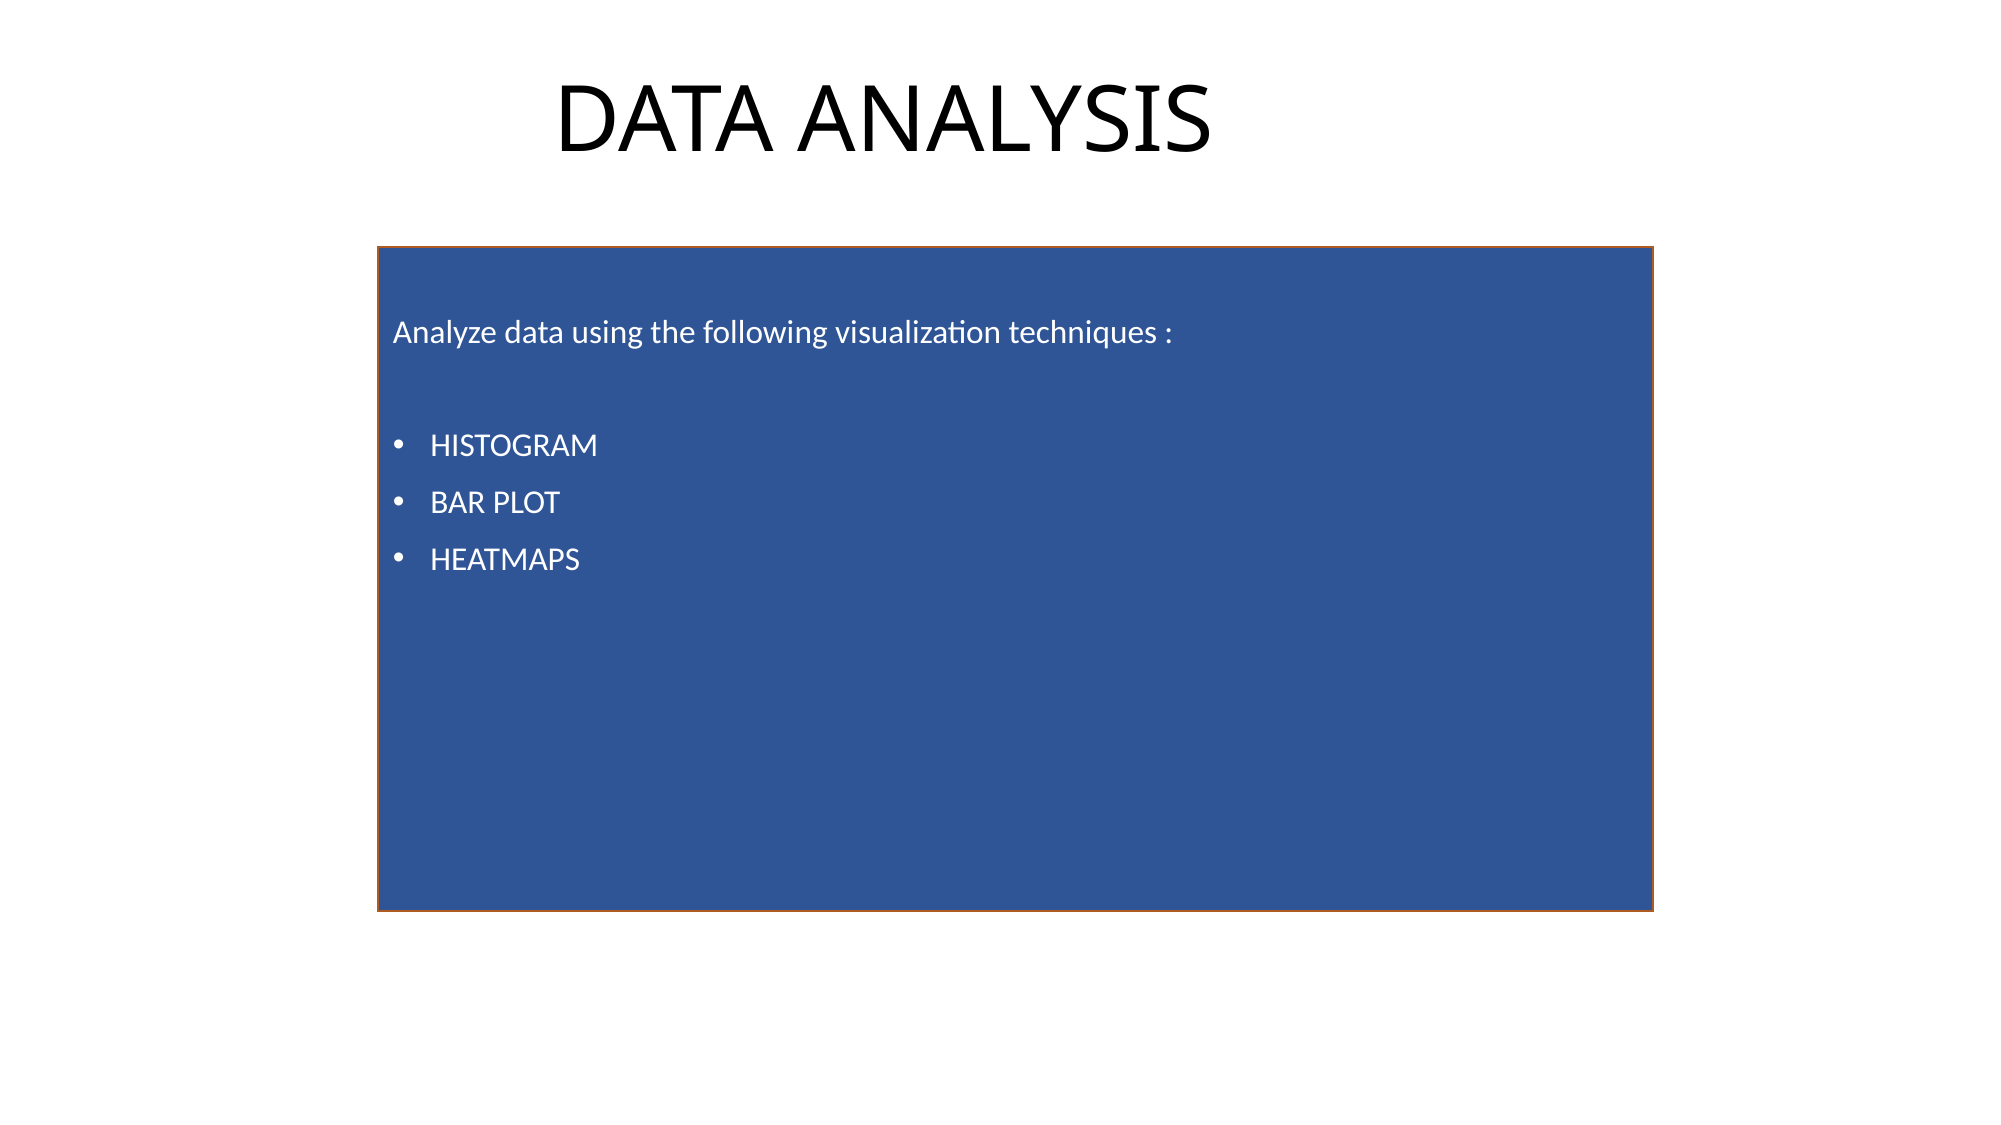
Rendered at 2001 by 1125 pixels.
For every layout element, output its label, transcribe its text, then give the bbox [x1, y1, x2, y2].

text_box DATA ANALYSIS [538, 65, 1814, 330]
text_box Analyze data using the following visualization techniques : HISTOGRAM BAR PLOT HEATMAPS [377, 246, 1654, 912]
